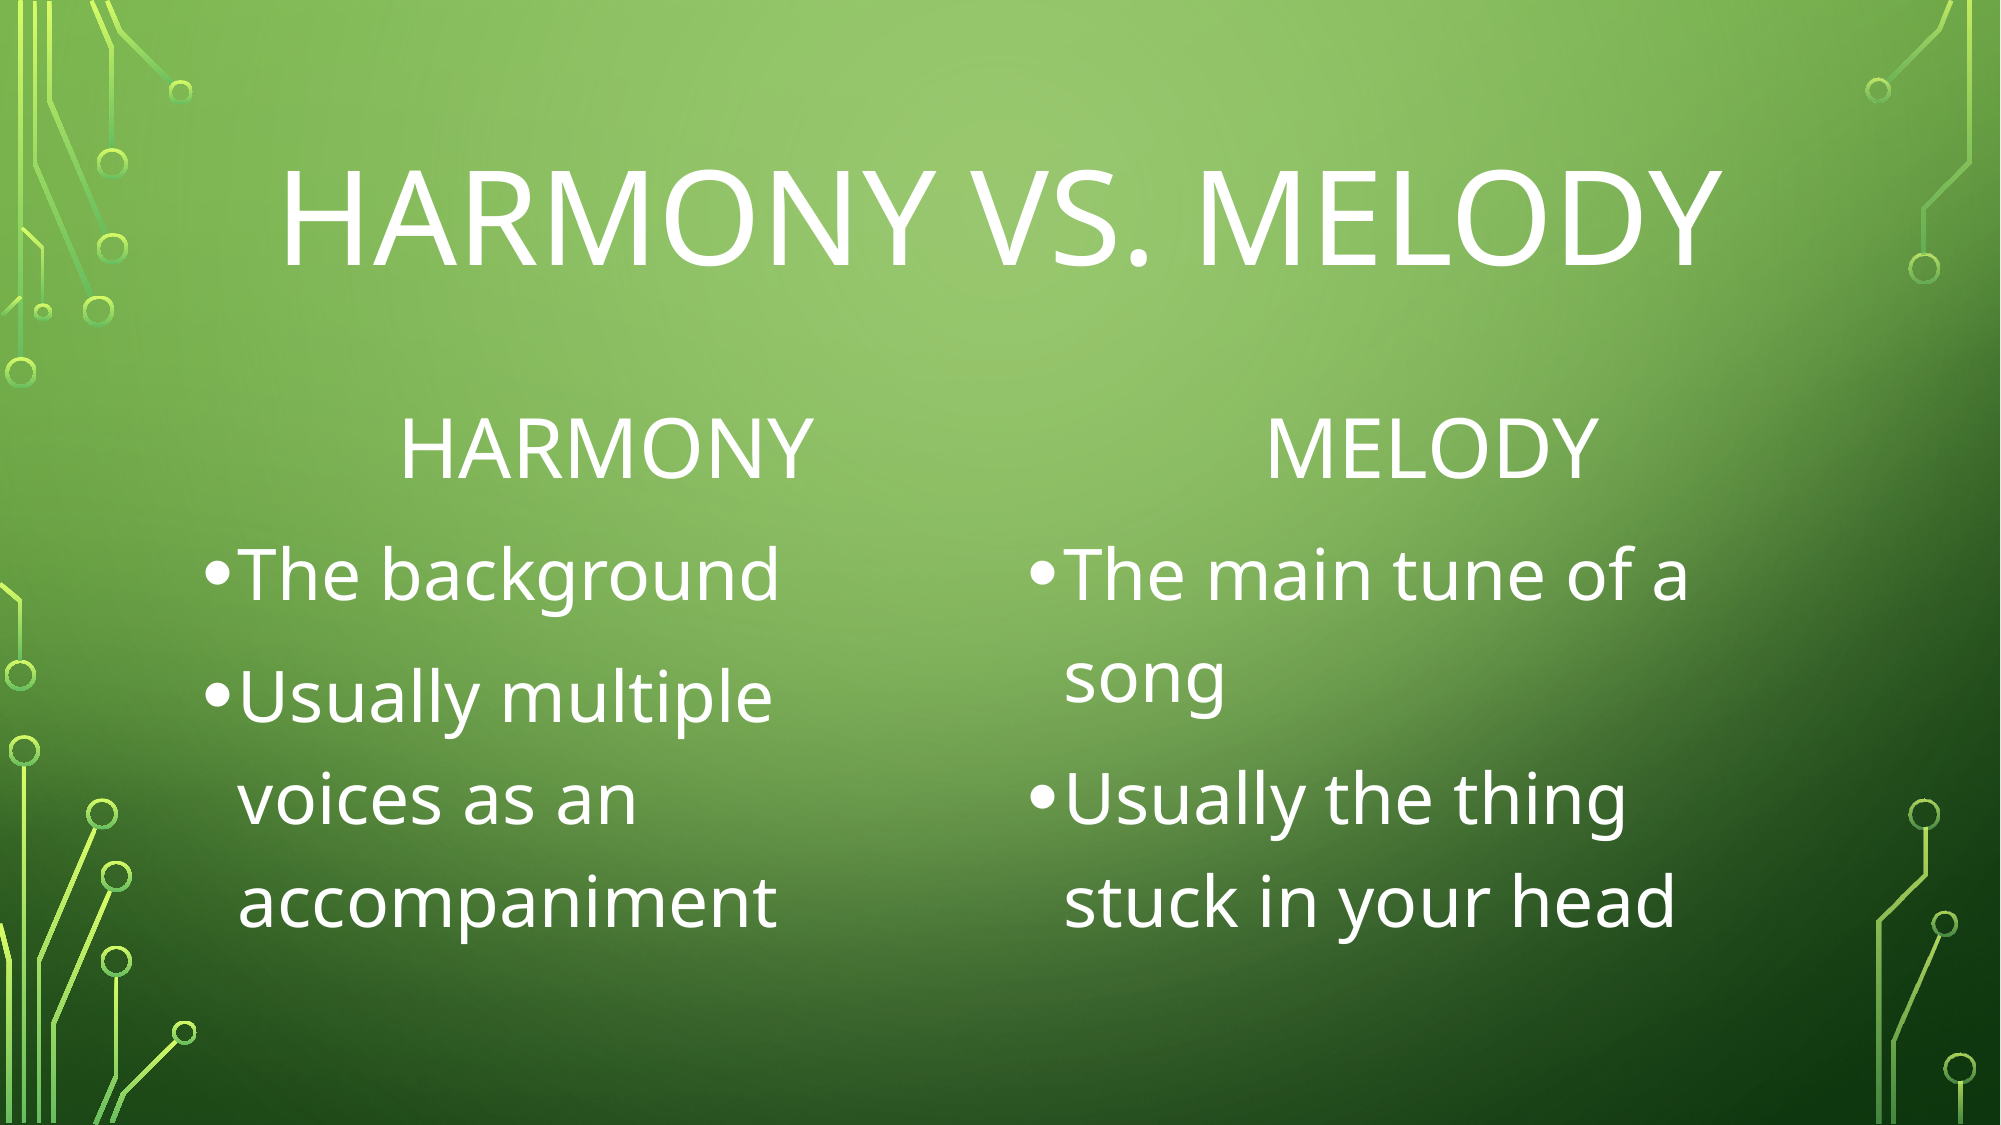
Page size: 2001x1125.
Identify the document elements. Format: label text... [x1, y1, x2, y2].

list Melody [1050, 369, 1813, 504]
list The background Usually multiple voices as an accompaniment [187, 504, 988, 950]
title Harmony vs. Melody [187, 101, 1813, 344]
list The main tune of a song Usually the thing stuck in your head [1012, 504, 1813, 950]
list Harmony [224, 369, 988, 504]
